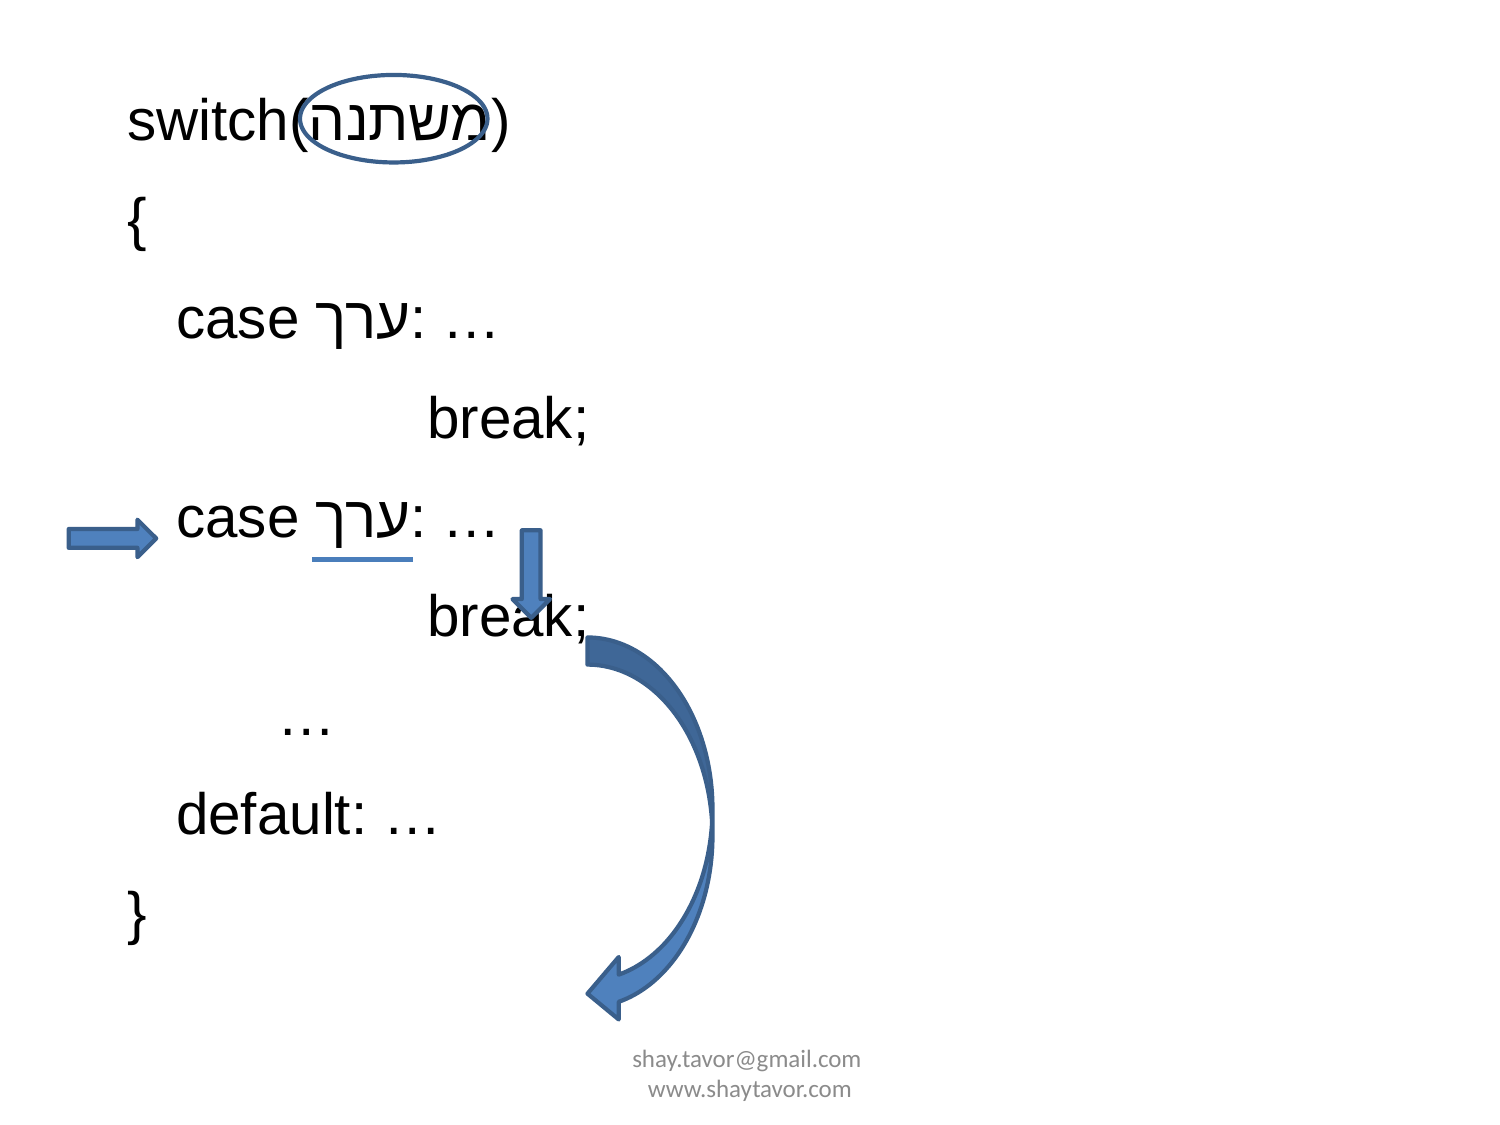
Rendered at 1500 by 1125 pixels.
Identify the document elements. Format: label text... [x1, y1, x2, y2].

text_box switch(משתנה) { case ערך: … break; case ערך: … break; … default: … } [112, 75, 1125, 953]
text_box [66, 517, 159, 560]
text_box [297, 72, 490, 165]
footer shay.tavor@gmail.com www.shaytavor.com [512, 1042, 988, 1103]
text_box [510, 528, 552, 620]
text_box [585, 635, 715, 1022]
